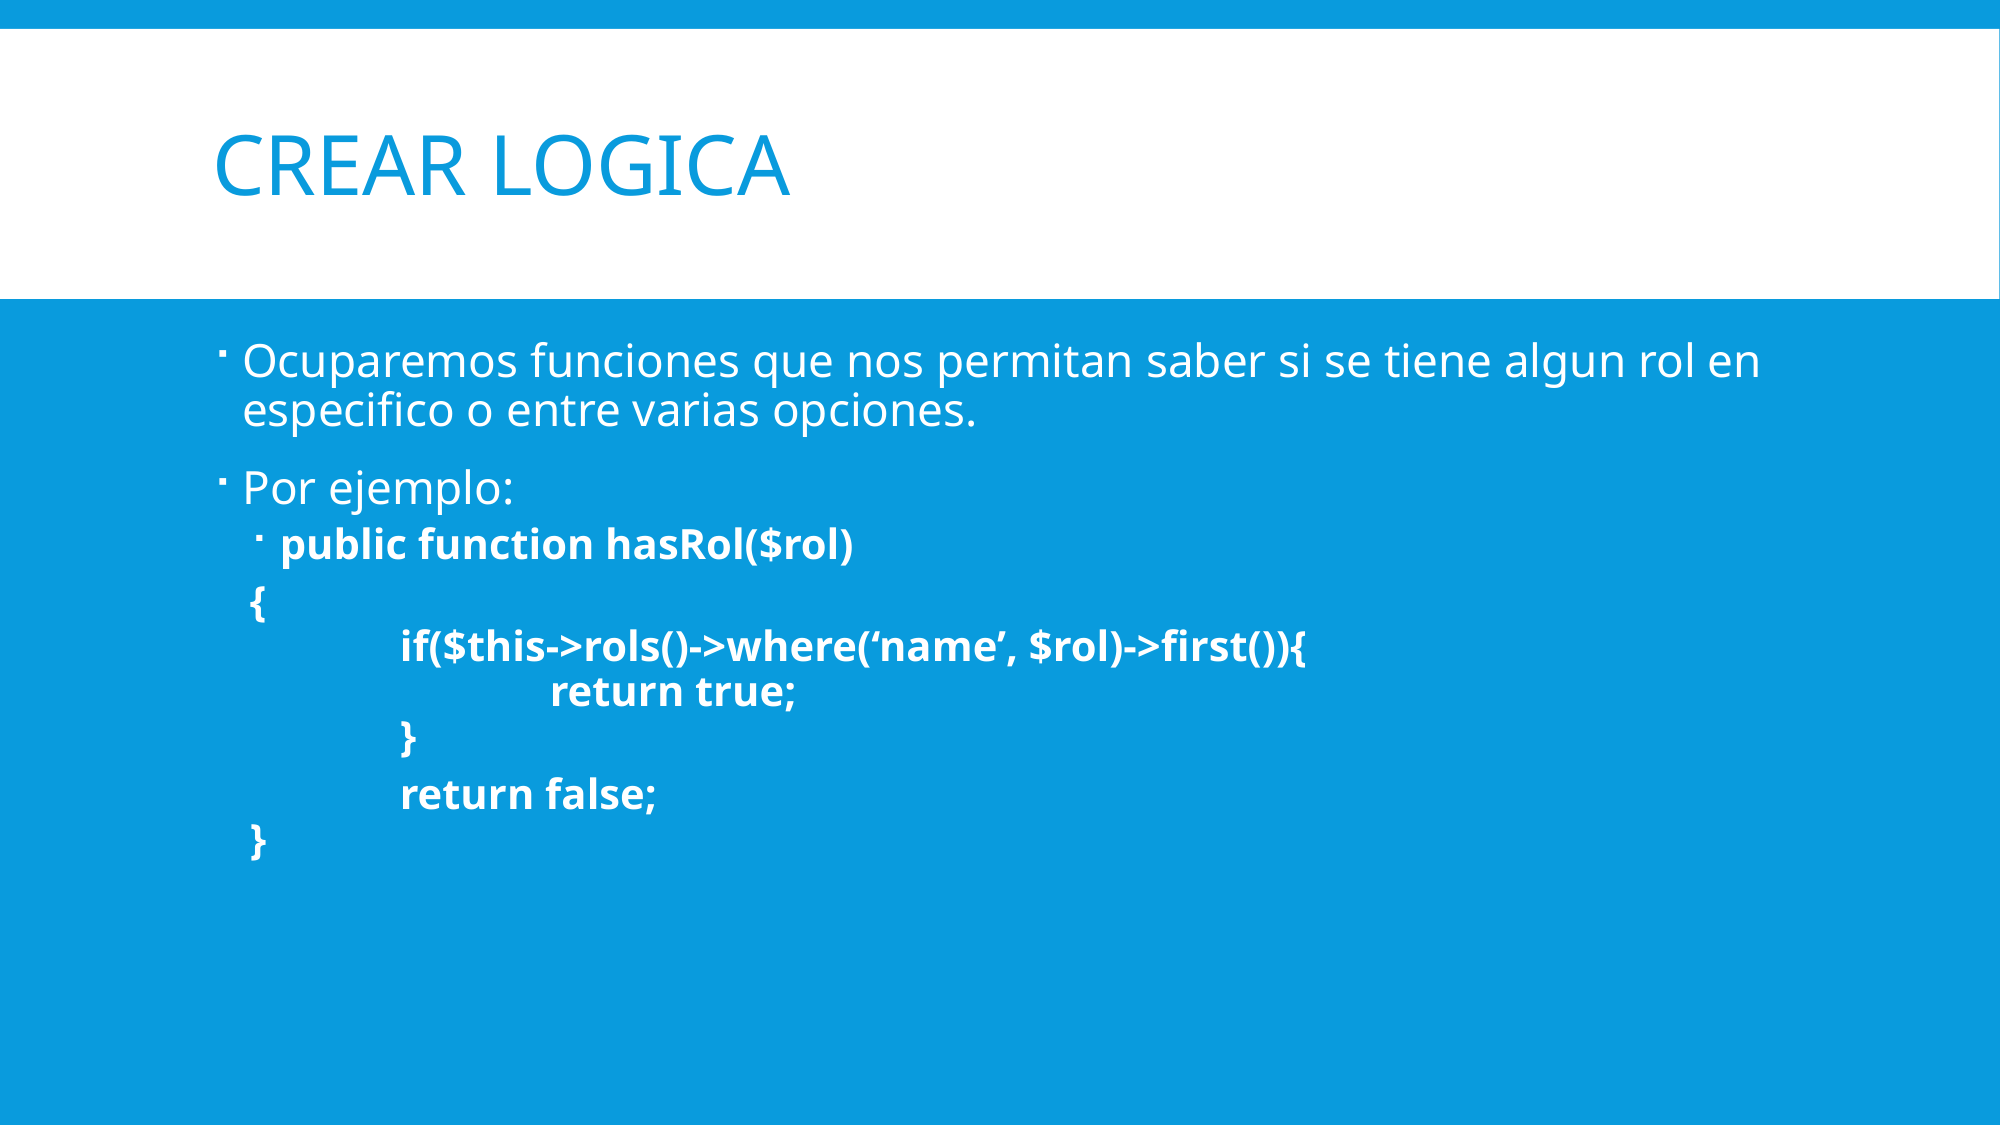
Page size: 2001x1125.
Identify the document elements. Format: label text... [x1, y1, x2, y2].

list Ocuparemos funciones que nos permitan saber si se tiene algun rol en especifico o entre varias opciones. Por ejemplo: public function hasRol($rol) { if($this->rols()->where(‘name’, $rol)->first()){ return true; } return false; } [197, 329, 1803, 1020]
title Crear logica [197, 46, 1803, 295]
